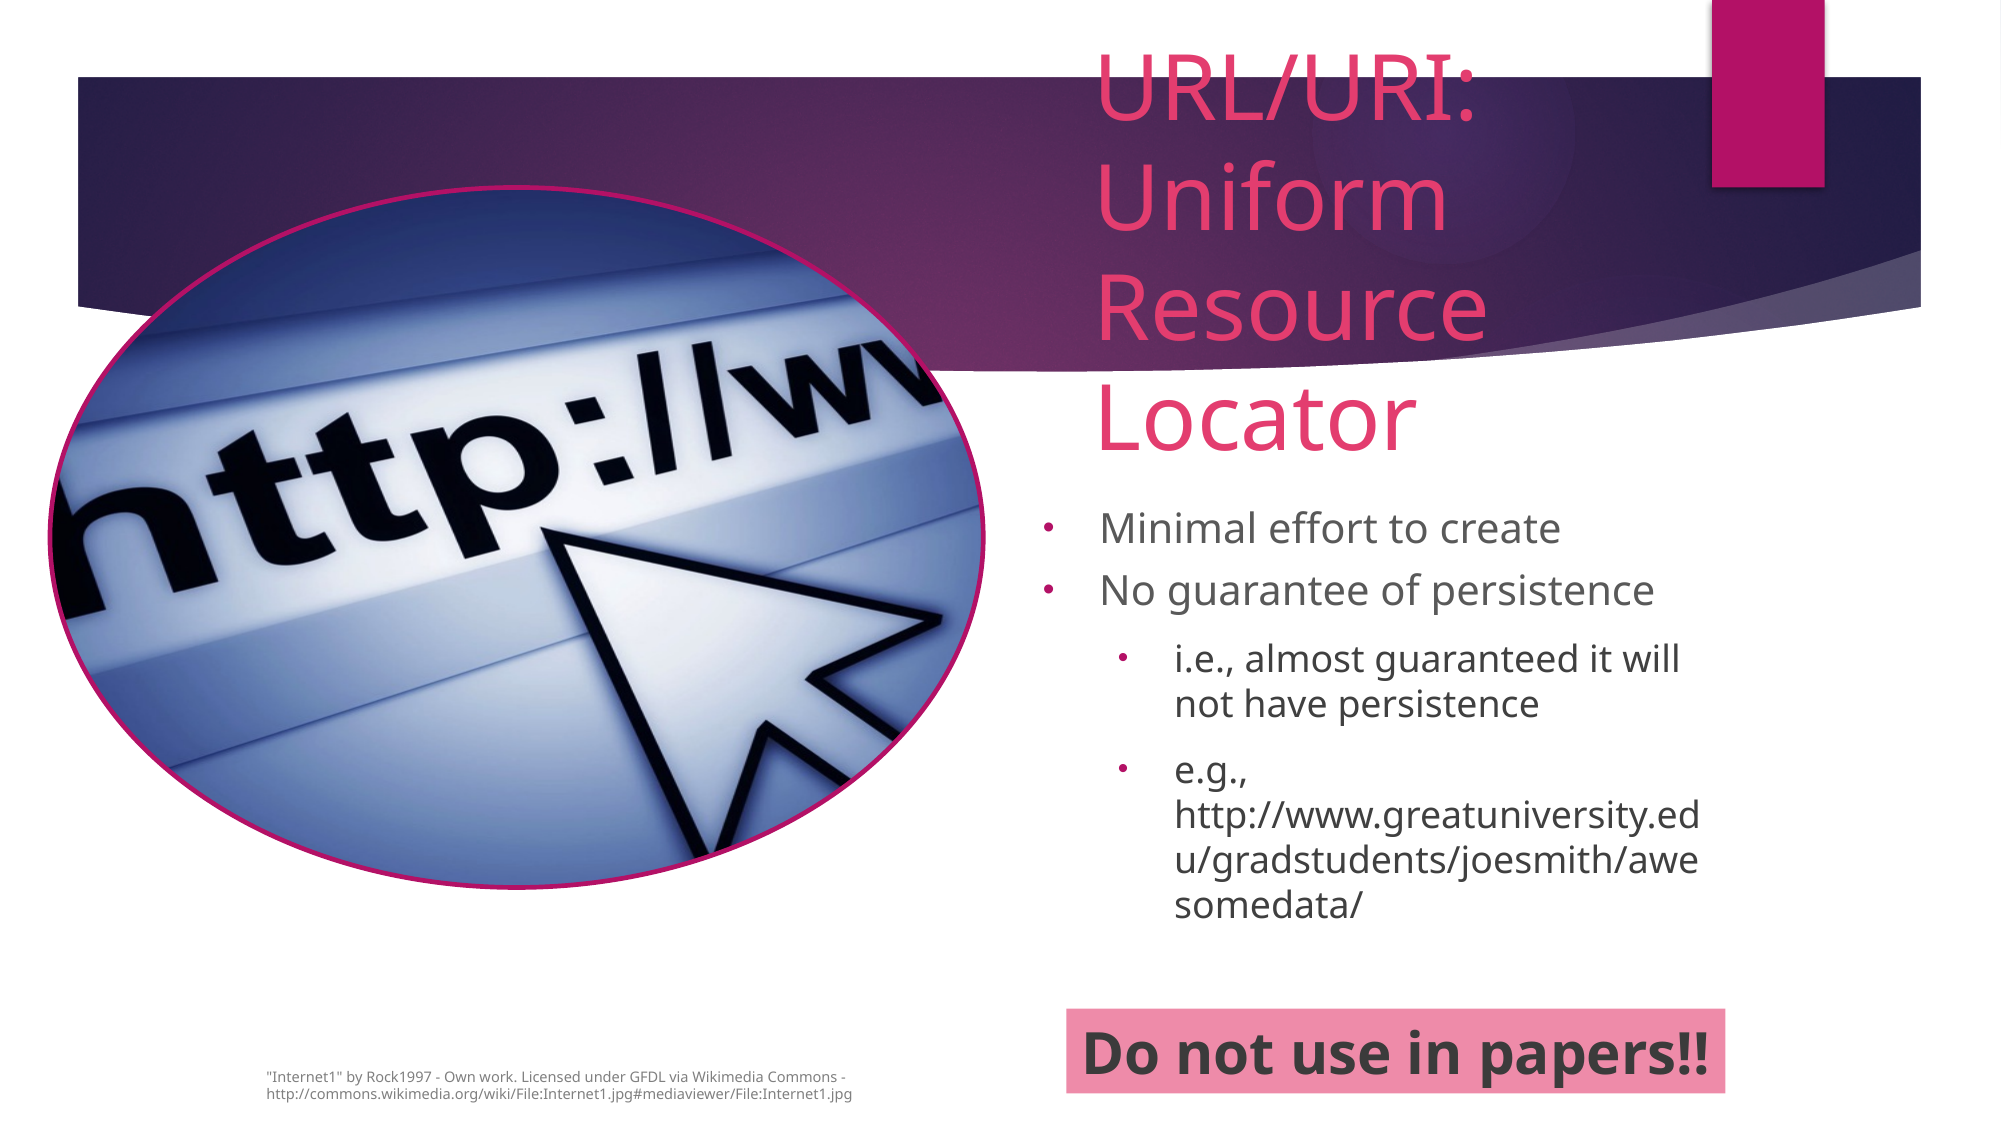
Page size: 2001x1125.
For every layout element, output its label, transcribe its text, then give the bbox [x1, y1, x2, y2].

text_box Do not use in papers!! [1066, 1008, 1726, 1094]
list Minimal effort to create No guarantee of persistence i.e., almost guaranteed it will not have persistence e.g., http://www.greatuniversity.edu/gradstudents/joesmith/awesomedata/ [1027, 494, 1718, 958]
picture [49, 187, 984, 888]
text_box "Internet1" by Rock1997 - Own work. Licensed under GFDL via Wikimedia Commons - http://commons.wikimedia.org/wiki/File:Internet1.jpg#mediaviewer/File:Internet1.jpg [251, 1060, 869, 1110]
title URL/URI: Uniform Resource Locator [1078, 113, 1675, 477]
